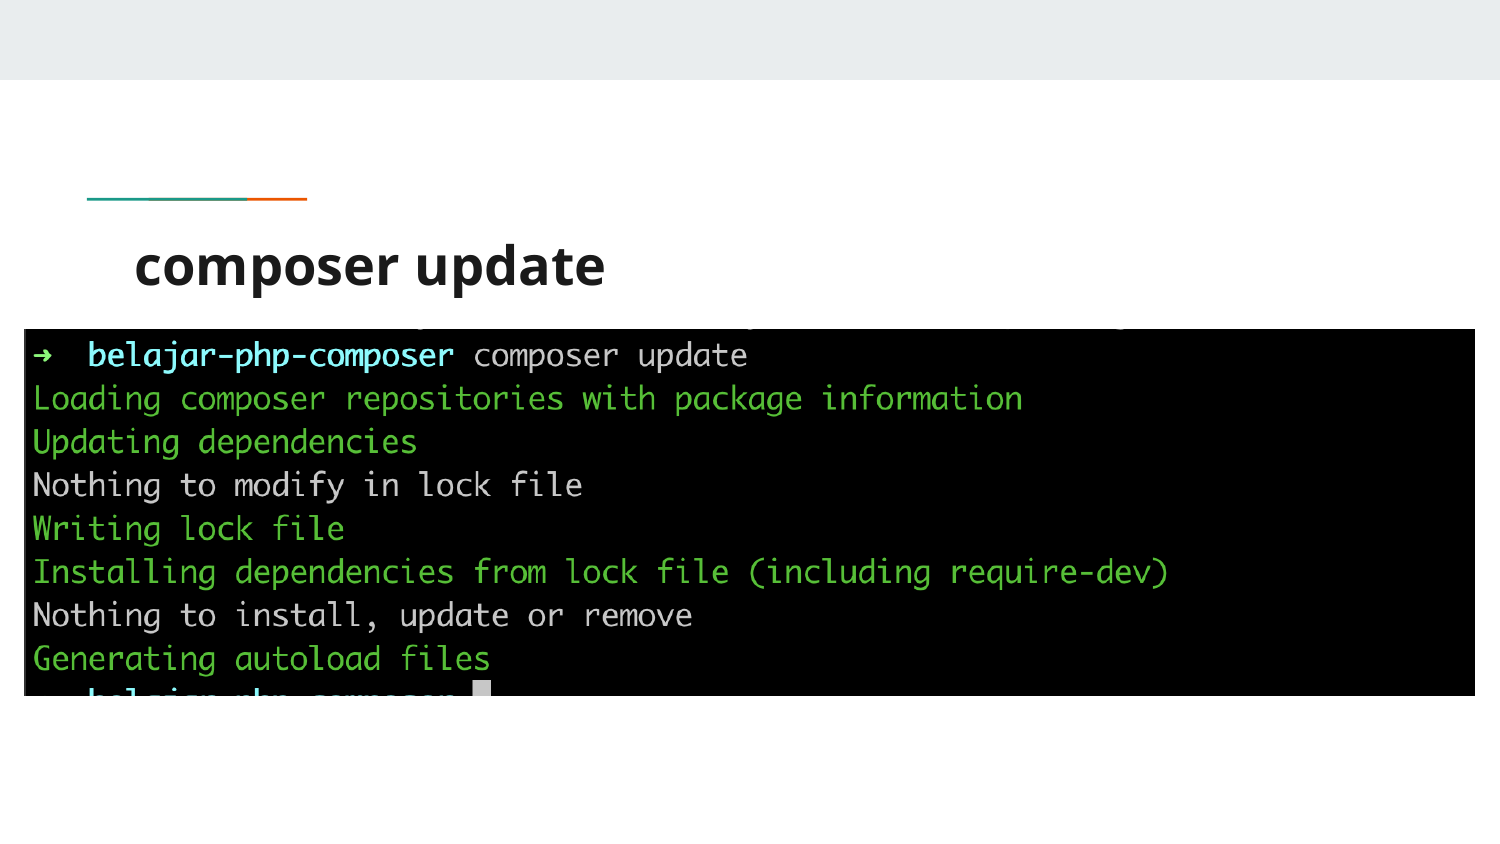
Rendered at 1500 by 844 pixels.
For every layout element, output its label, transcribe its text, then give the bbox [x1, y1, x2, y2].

title composer update [119, 216, 1381, 305]
picture [24, 328, 1476, 696]
